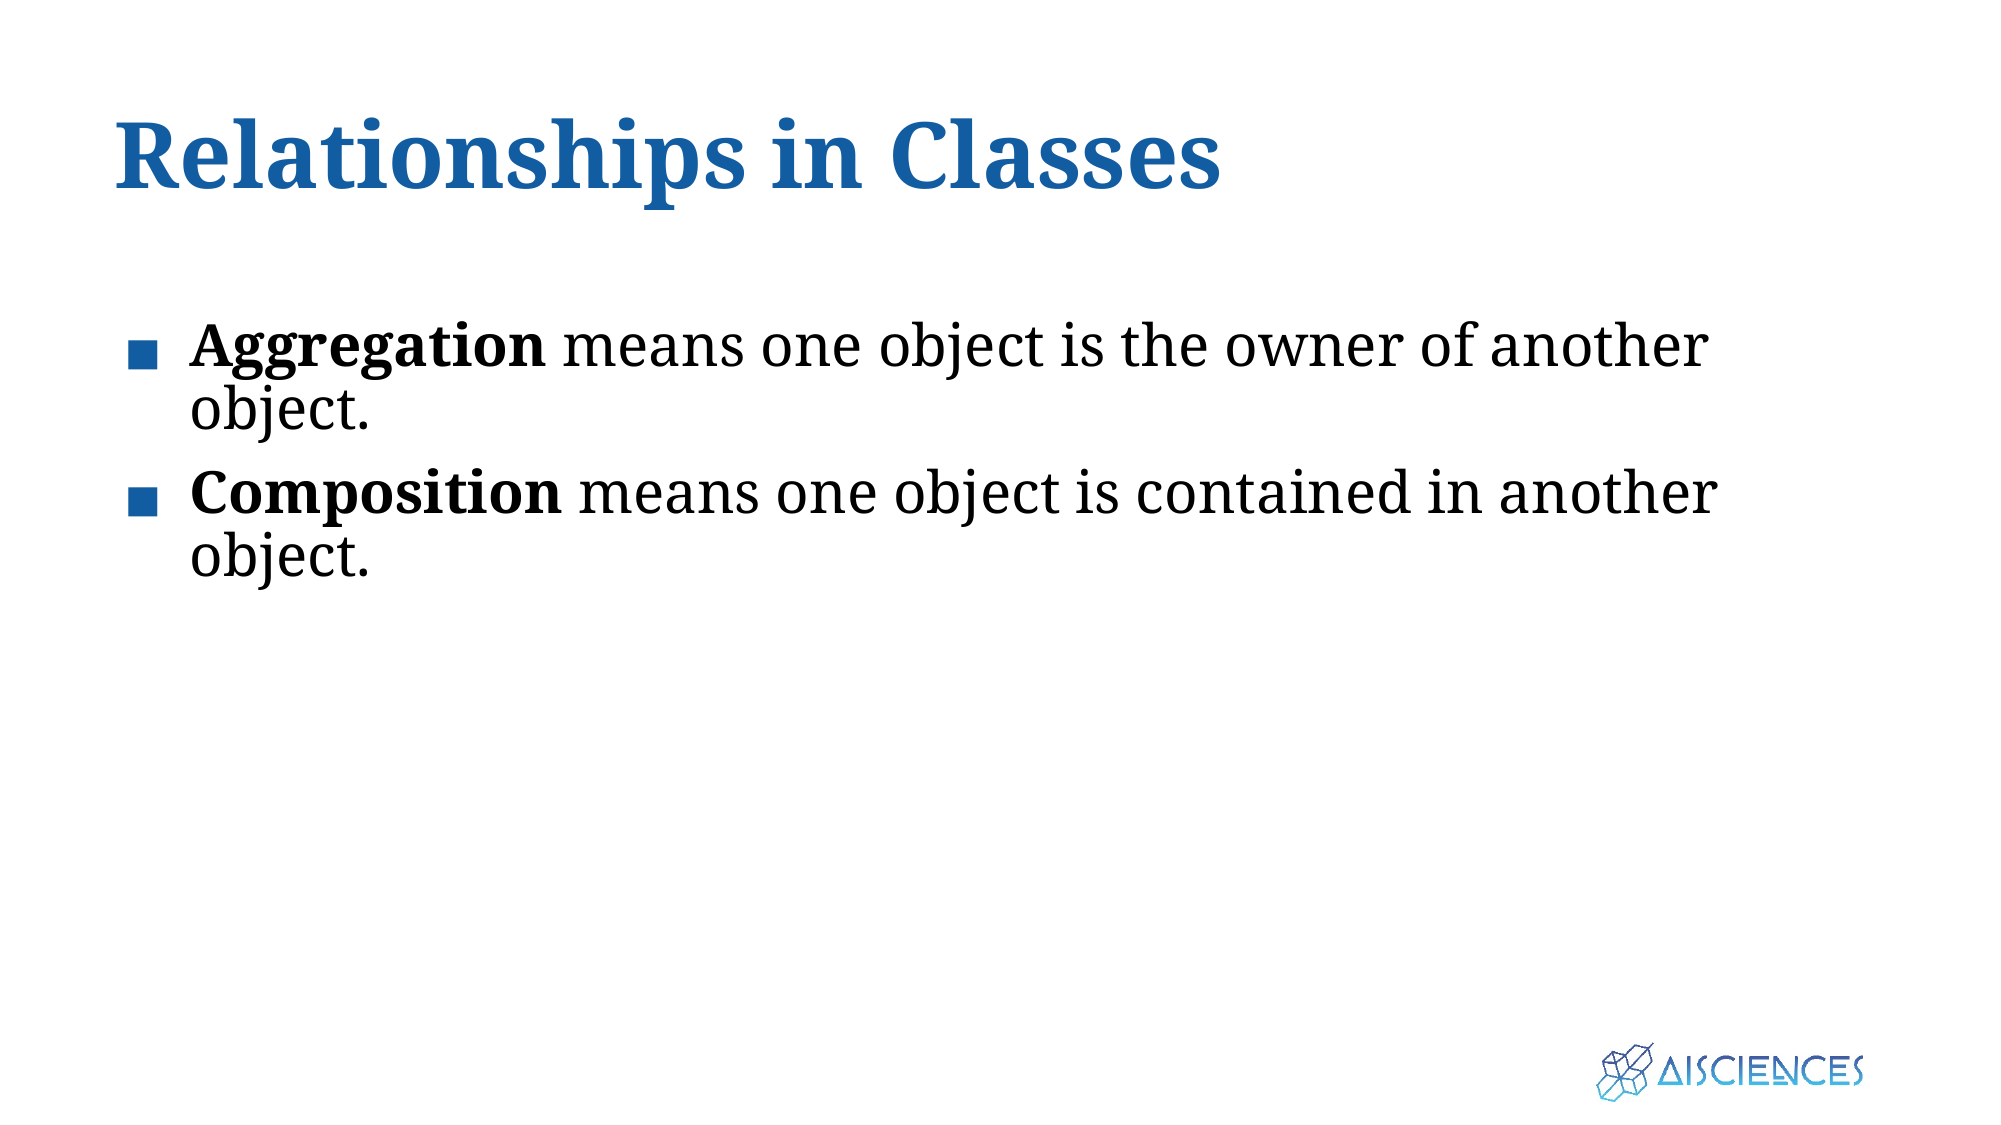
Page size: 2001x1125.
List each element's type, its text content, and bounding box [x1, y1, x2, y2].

title Relationships in Classes [99, 43, 1900, 274]
picture [1596, 1059, 1863, 1102]
list Aggregation means one object is the owner of another object. Composition means one object is contained in another object. [99, 308, 1900, 1059]
